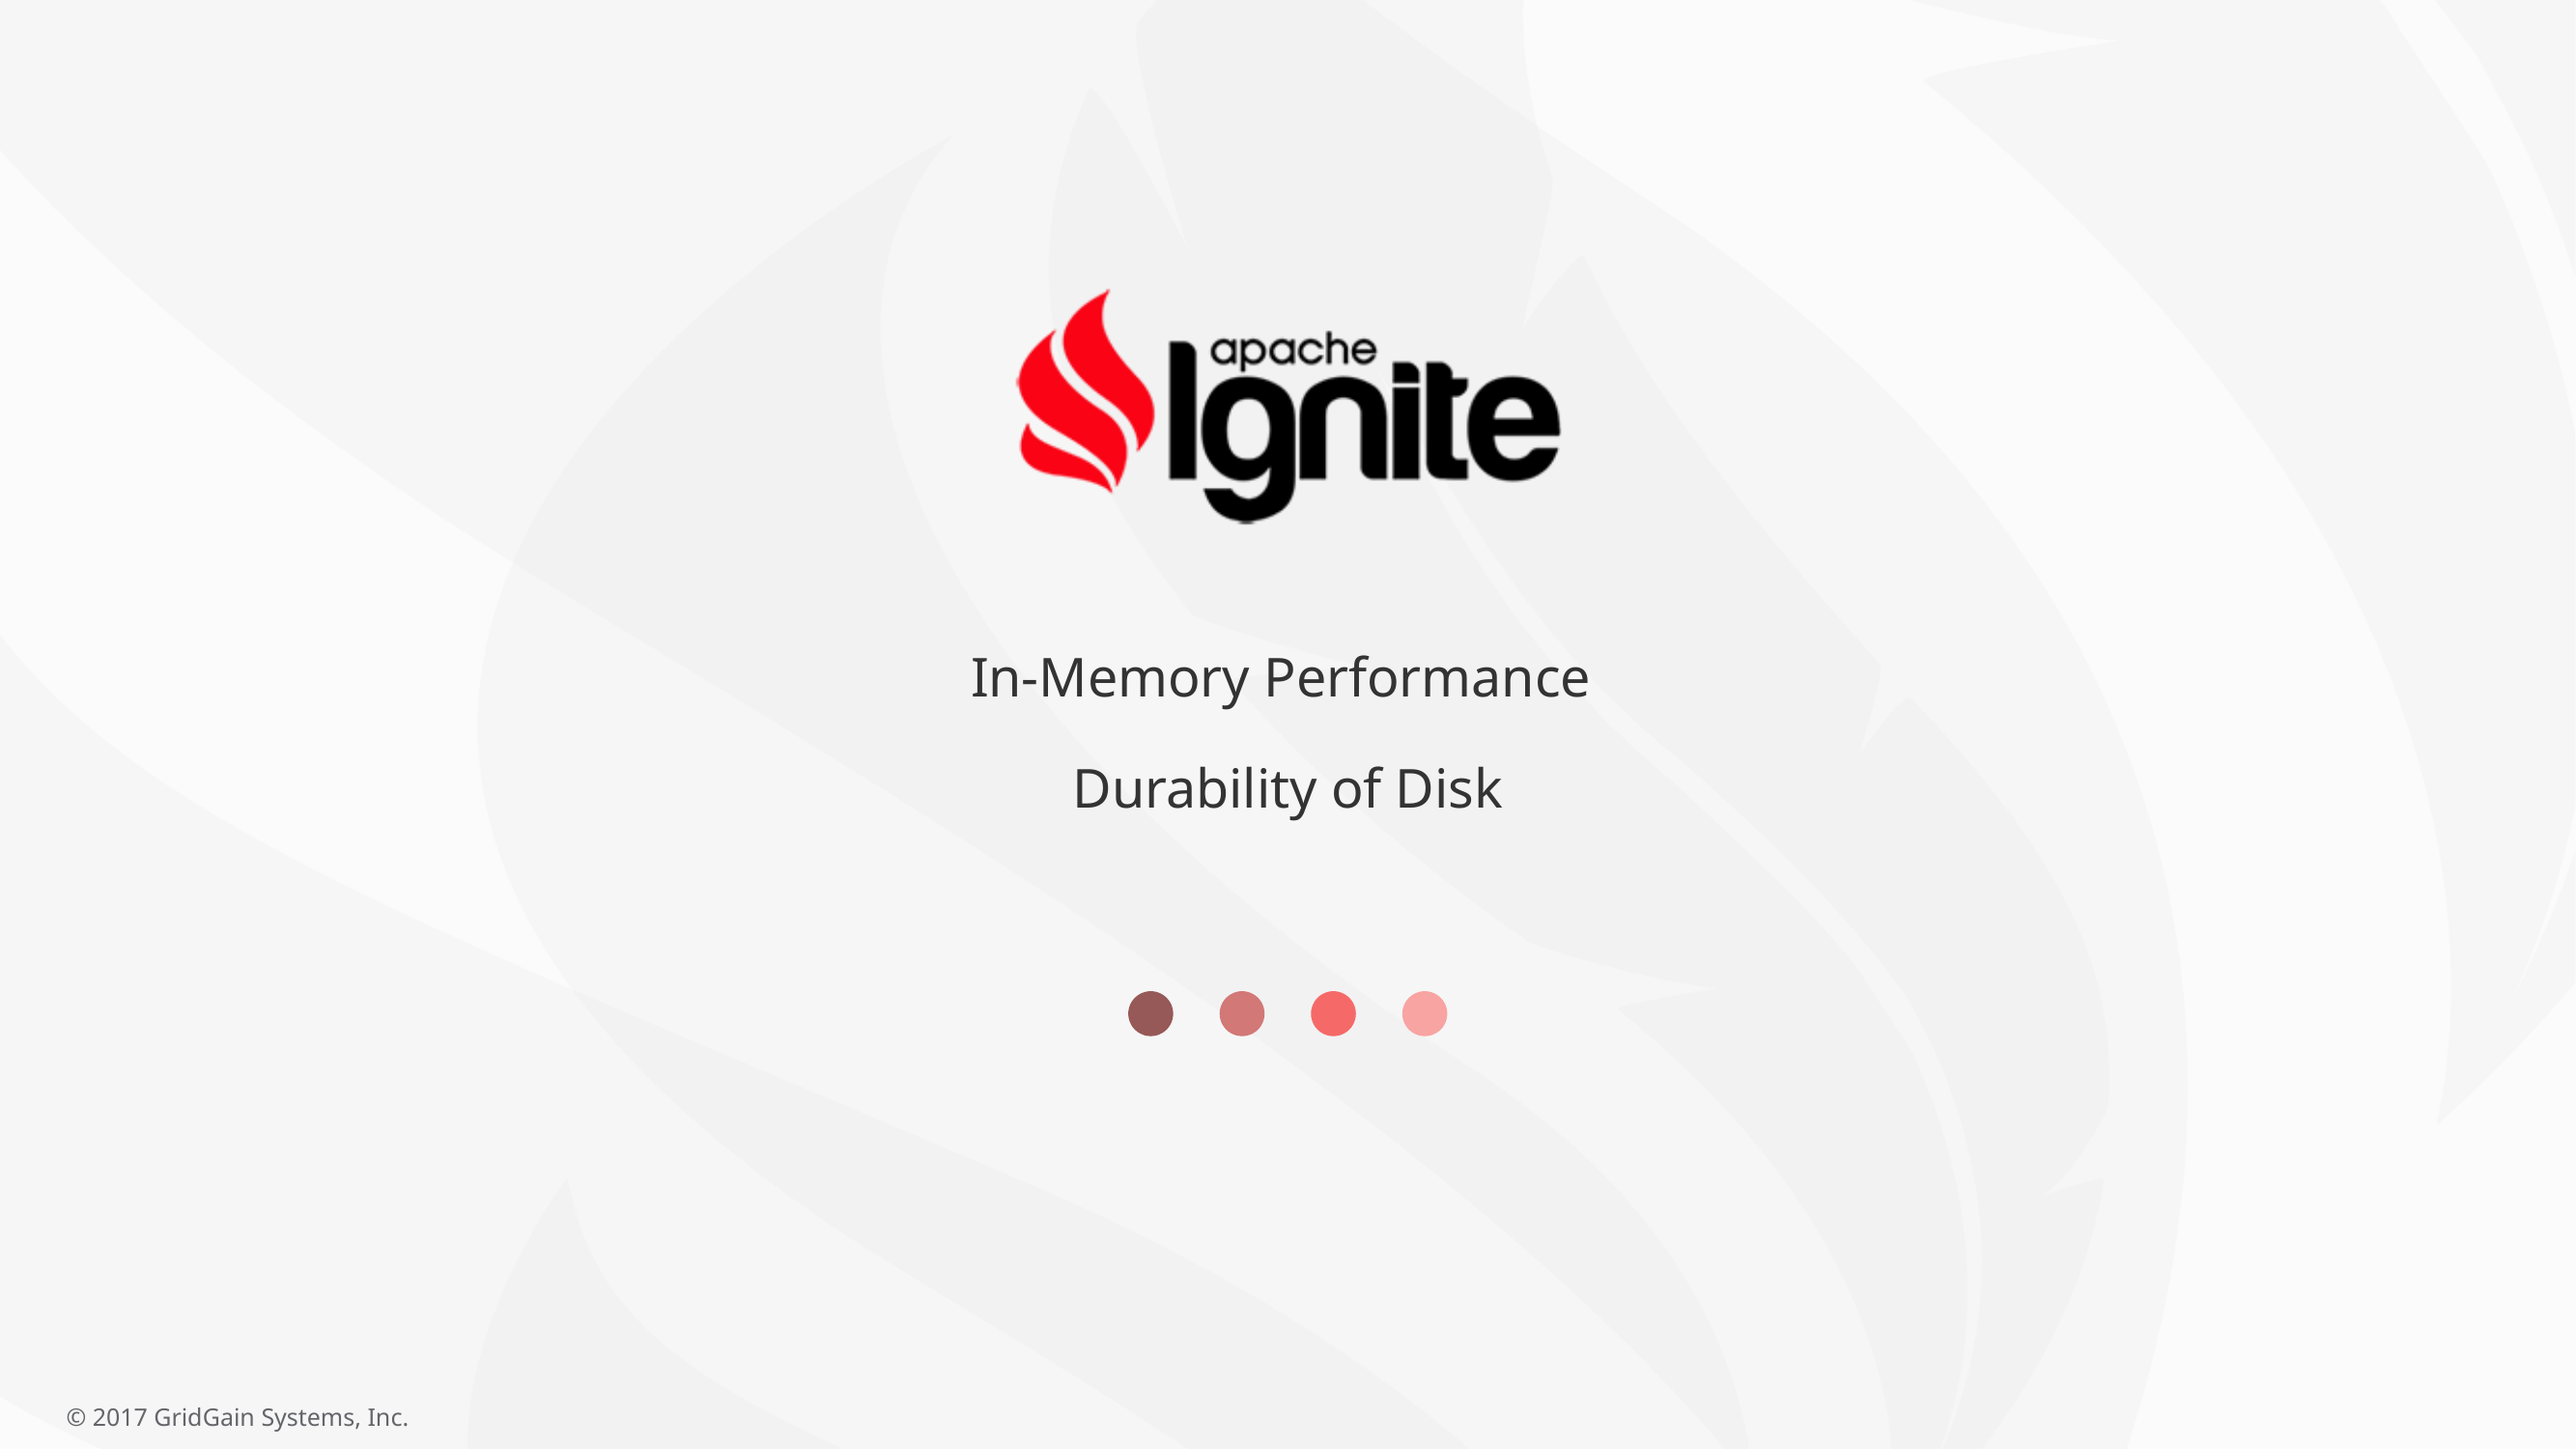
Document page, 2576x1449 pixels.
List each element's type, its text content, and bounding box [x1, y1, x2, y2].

picture [0, 0, 2576, 1449]
text_box In-Memory Performance Durability of Disk [262, 596, 2314, 838]
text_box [1127, 990, 1448, 1037]
